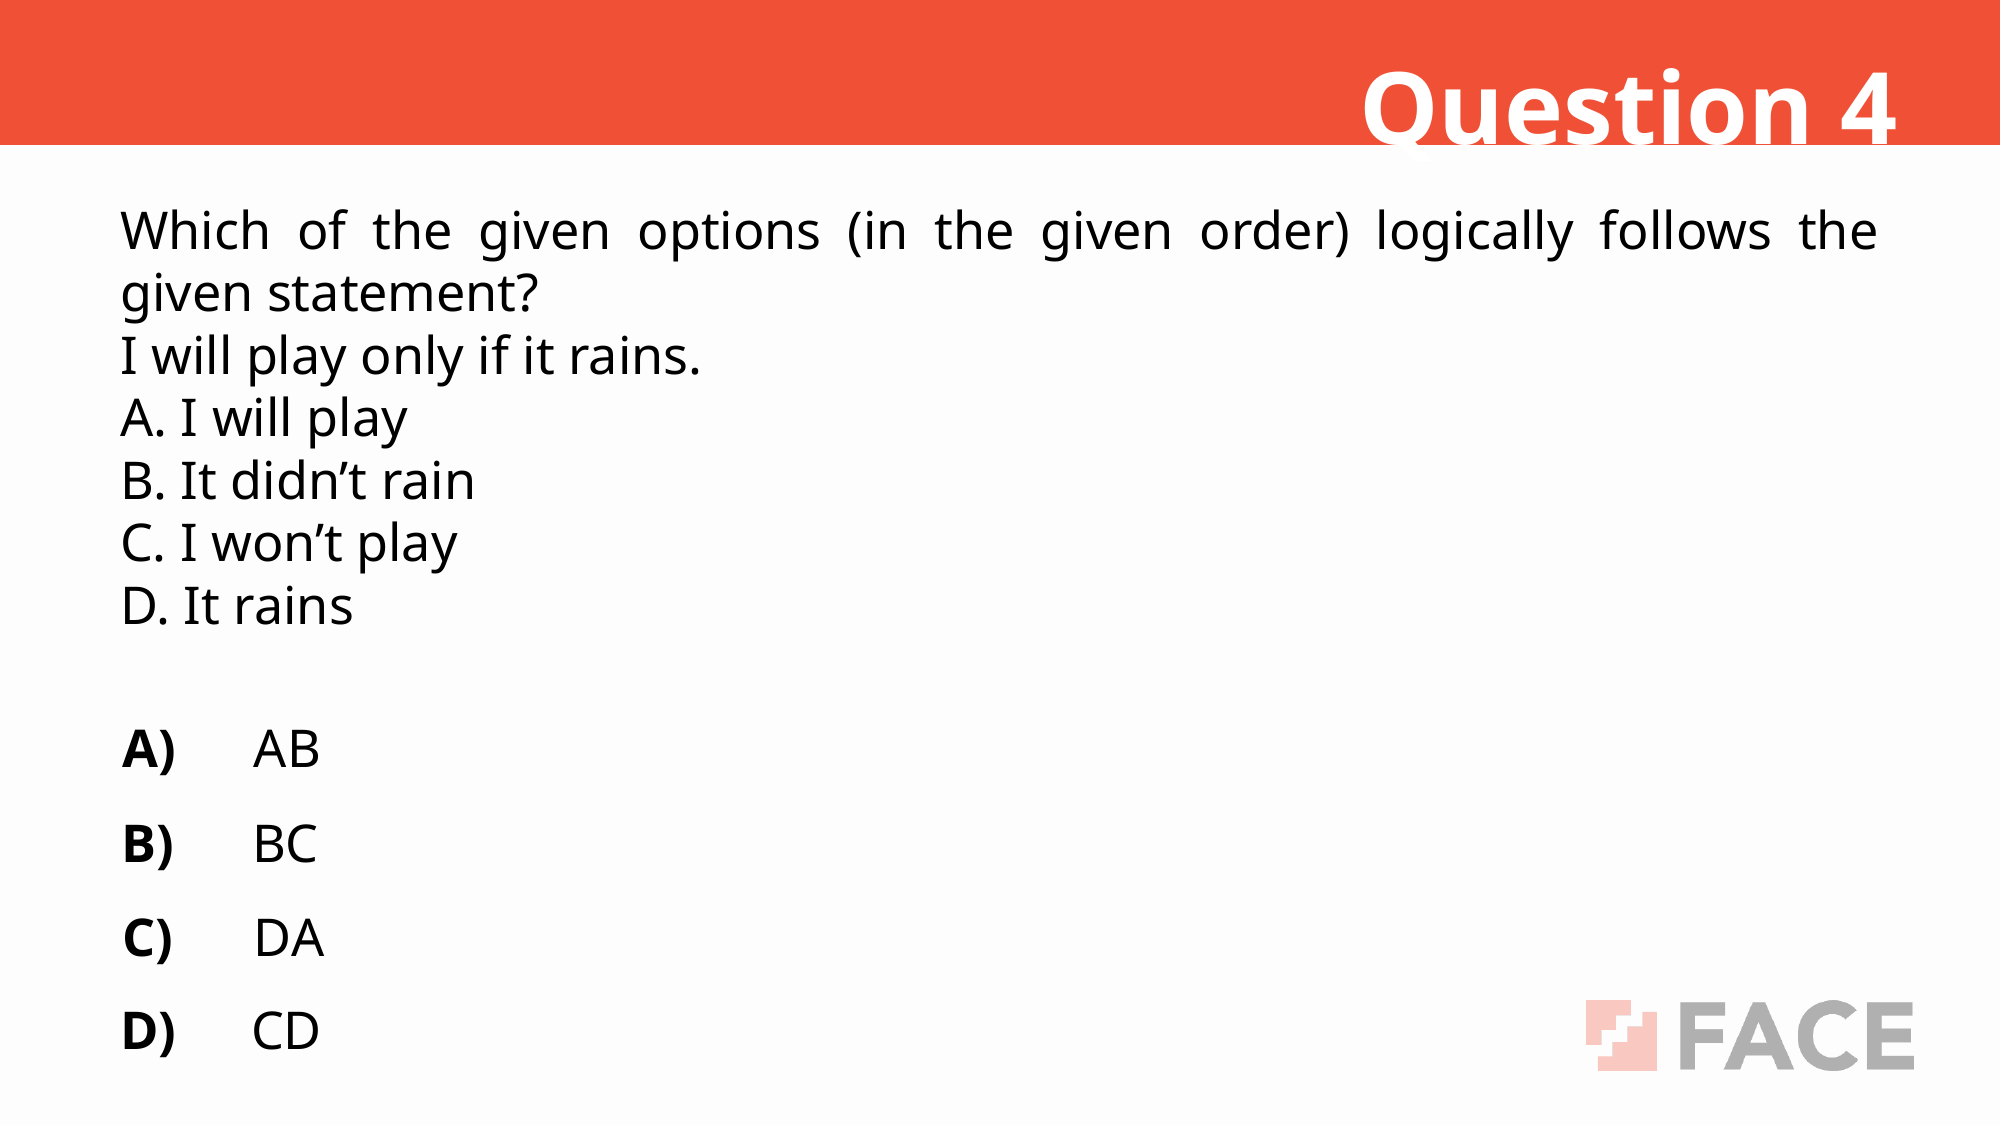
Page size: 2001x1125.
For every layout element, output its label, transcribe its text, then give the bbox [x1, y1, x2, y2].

text_box AB [238, 677, 1896, 786]
text_box Which of the given options (in the given order) logically follows the given statement? I will play only if it rains. A. I will play B. It didn’t rain C. I won’t play D. It rains [105, 189, 1895, 642]
text_box A) [107, 677, 223, 786]
text_box D) [105, 958, 220, 1067]
text_box BC [237, 771, 1894, 881]
text_box [0, 0, 2000, 147]
text_box Question 4 [638, 37, 1914, 173]
text_box CD [236, 958, 1893, 1067]
text_box C) [107, 865, 223, 975]
text_box DA [238, 865, 1896, 975]
text_box B) [106, 771, 221, 881]
picture [1586, 1000, 1914, 1072]
